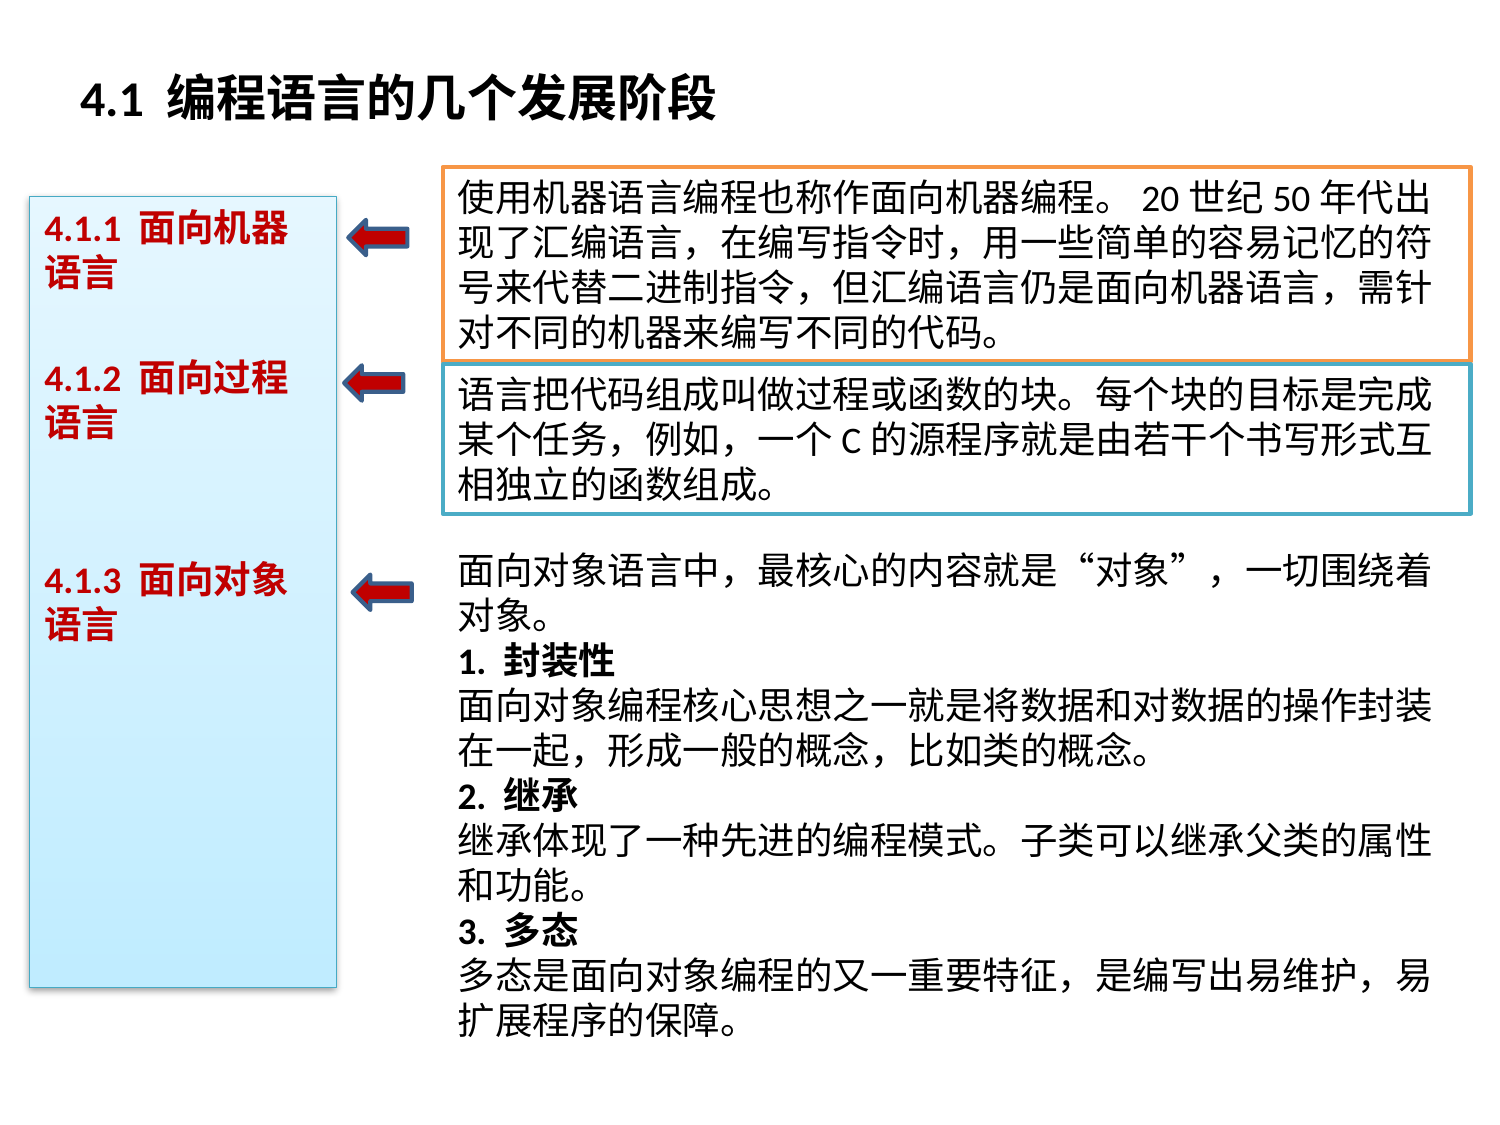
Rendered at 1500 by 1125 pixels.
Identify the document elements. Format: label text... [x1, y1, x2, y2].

text_box [346, 217, 410, 258]
text_box [350, 572, 414, 612]
title 4.1 编程语言的几个发展阶段 [64, 2, 957, 194]
text_box [342, 363, 406, 403]
text_box 面向对象语言中，最核心的内容就是“对象”，一切围绕着对象。 1. 封装性 面向对象编程核心思想之一就是将数据和对数据的操作封装在一起，形成一般的概念，比如类的概念。 2. 继承 继承体现了一种先进的编程模式。子类可以继承父类的属性和功能。 3. 多态 多态是面向对象编程的又一重要特征，是编写出易维护，易扩展程序的保障。 [442, 539, 1471, 1049]
list 4.1.1 面向机器语言 4.1.2 面向过程语言 4.1.3 面向对象语言 [29, 196, 337, 988]
text_box 语言把代码组成叫做过程或函数的块。每个块的目标是完成某个任务，例如，一个C的源程序就是由若干个书写形式互相独立的函数组成。 [441, 362, 1473, 516]
text_box 使用机器语言编程也称作面向机器编程。20世纪50年代出现了汇编语言，在编写指令时，用一些简单的容易记忆的符号来代替二进制指令，但汇编语言仍是面向机器语言，需针对不同的机器来编写不同的代码。 [441, 165, 1473, 362]
